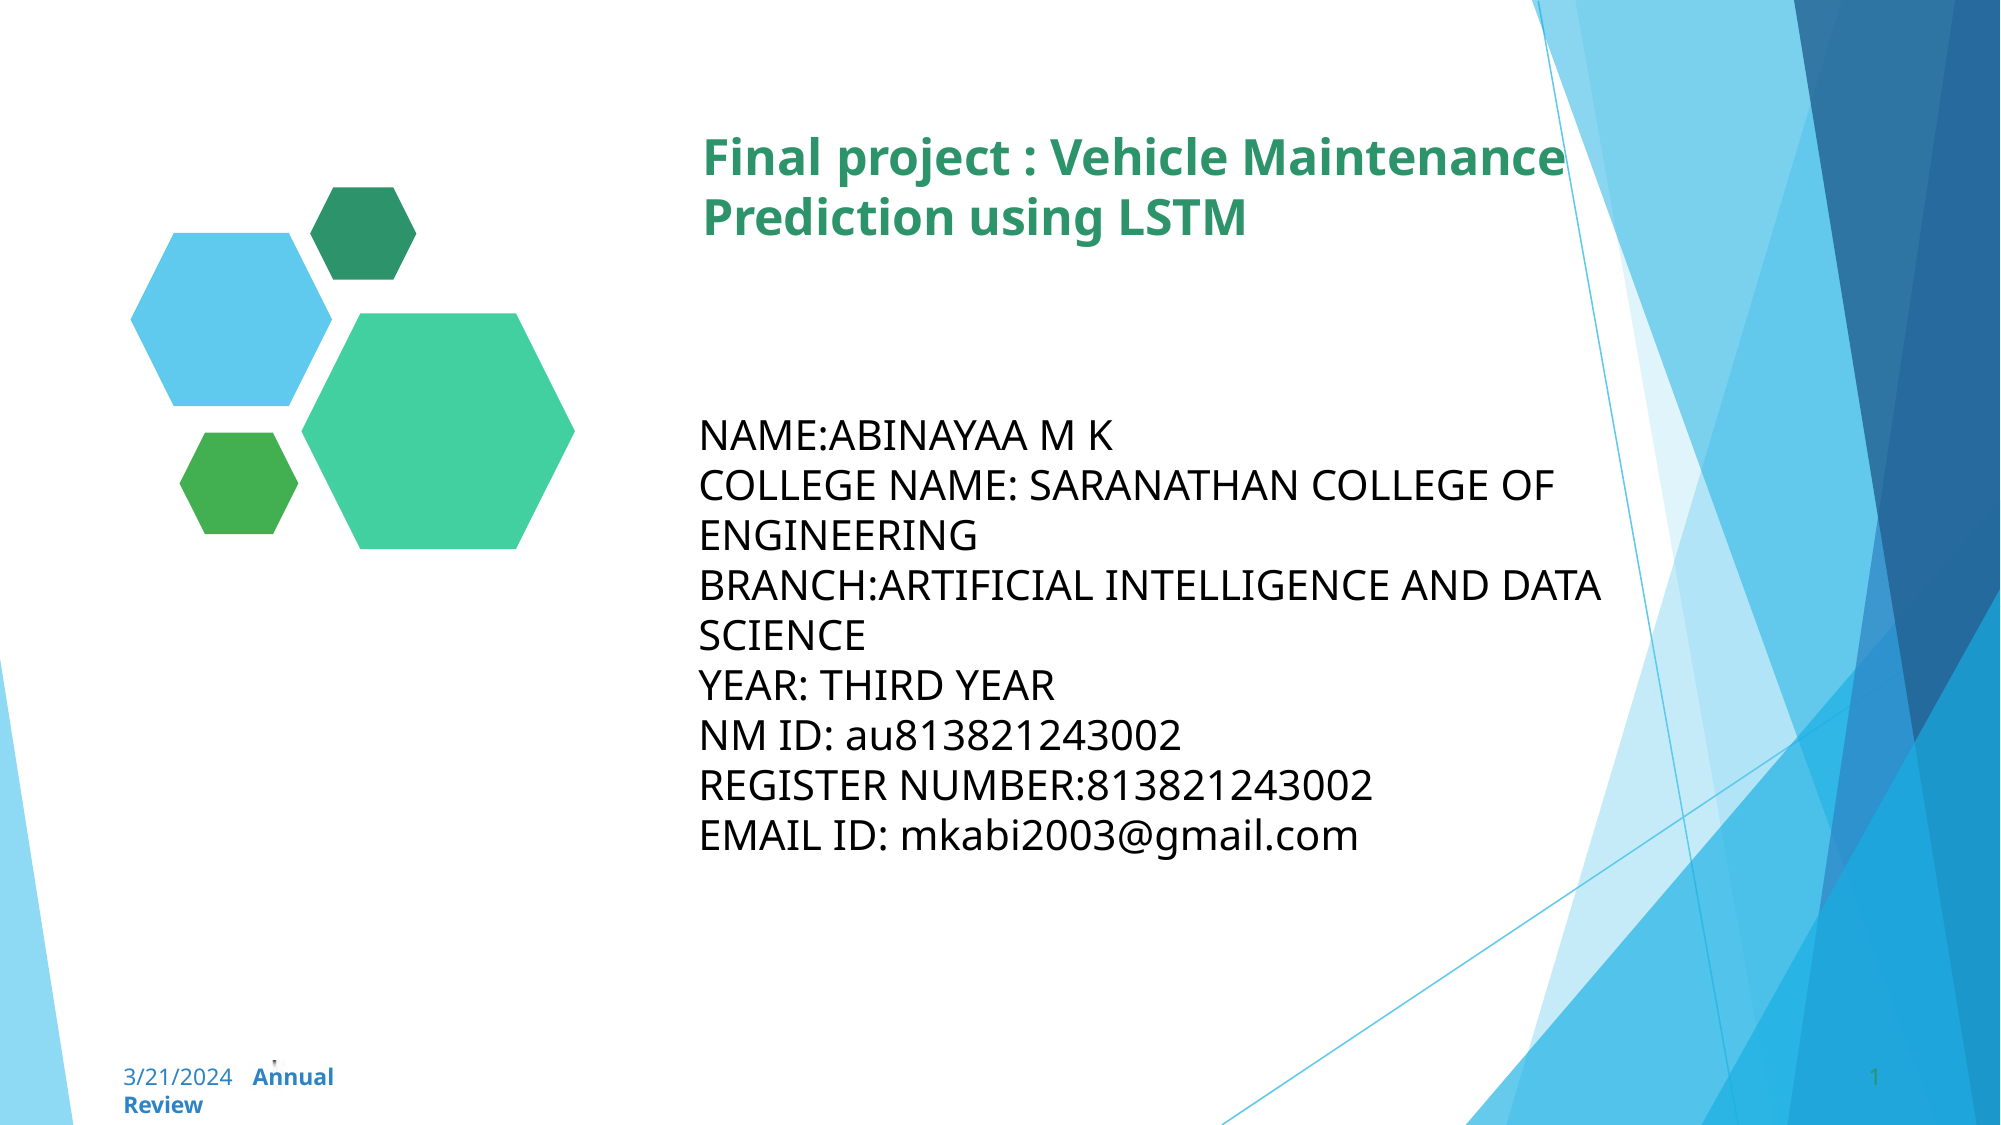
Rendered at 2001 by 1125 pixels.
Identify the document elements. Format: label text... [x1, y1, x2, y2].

text_box Final project : Vehicle Maintenance Prediction using LSTM [699, 123, 1575, 246]
text_box NAME:ABINAYAA M K COLLEGE NAME: SARANATHAN COLLEGE OF ENGINEERING BRANCH:ARTIFICIAL INTELLIGENCE AND DATA SCIENCE YEAR: THIRD YEAR NM ID: au813821243002 REGISTER NUMBER:813821243002 EMAIL ID: mkabi2003@gmail.com [696, 406, 1712, 860]
text_box 3/21/2024 Annual Review [121, 1103, 417, 1118]
slide_number 1 [1849, 1061, 1890, 1125]
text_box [130, 187, 417, 407]
picture [110, 1060, 463, 1094]
text_box [179, 432, 299, 535]
text_box [301, 313, 575, 550]
